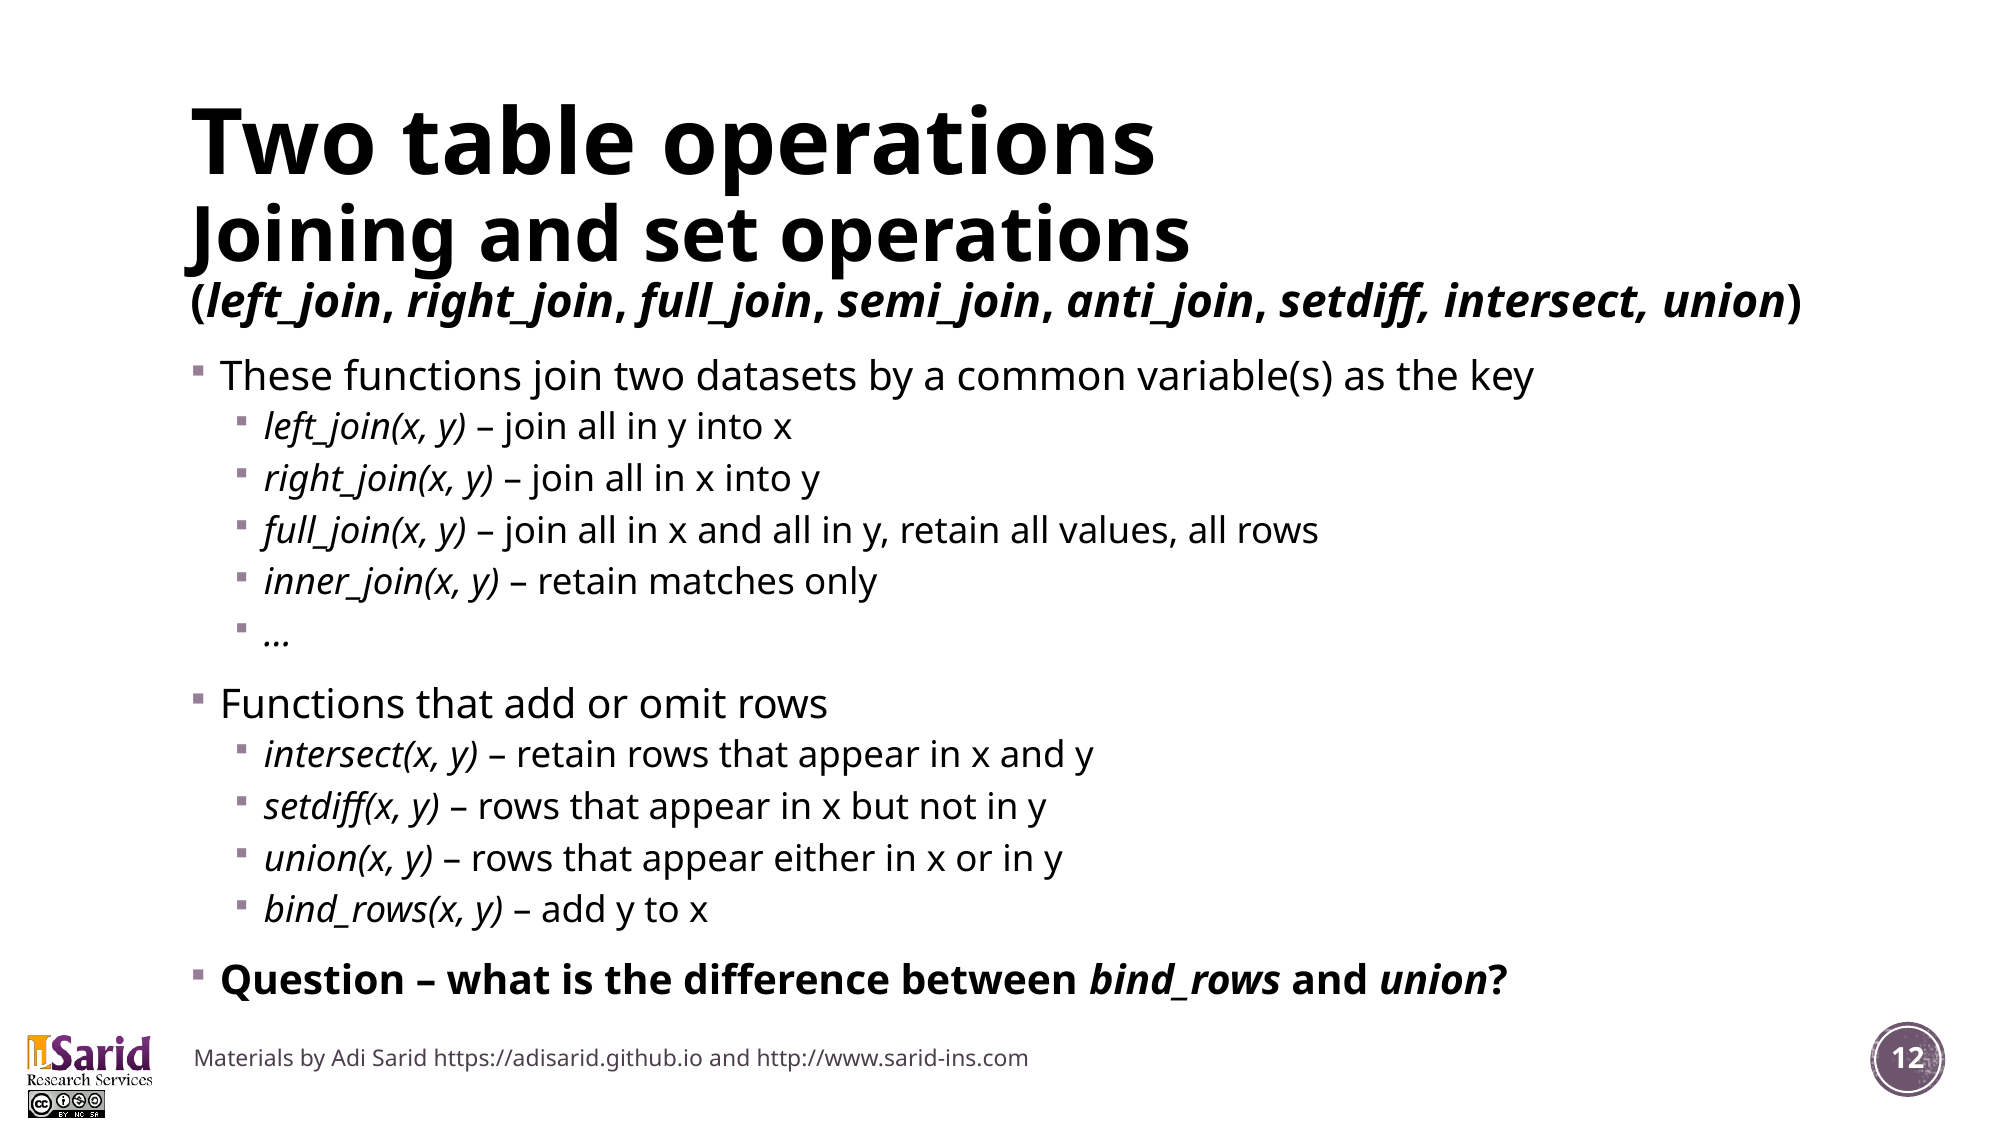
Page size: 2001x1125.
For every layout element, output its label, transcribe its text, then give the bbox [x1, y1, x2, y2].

footer Materials by Adi Sarid https://adisarid.github.io and http://www.sarid-ins.com [178, 1028, 1217, 1089]
picture [28, 1090, 105, 1118]
list These functions join two datasets by a common variable(s) as the key left_join(x, y) – join all in y into x right_join(x, y) – join all in x into y full_join(x, y) – join all in x and all in y, retain all values, all rows inner_join(x, y) – retain matches only … Functions that add or omit rows intersect(x, y) – retain rows that appear in x and y setdiff(x, y) – rows that appear in x but not in y union(x, y) – rows that appear either in x or in y bind_rows(x, y) – add y to x Question – what is the difference between bind_rows and union? [175, 348, 1826, 1013]
title Two table operations Joining and set operations (left_join, right_join, full_join, semi_join, anti_join, setdiff, intersect, union) [175, 79, 1826, 344]
slide_number 12 [1855, 1028, 1961, 1089]
picture [27, 1035, 152, 1086]
